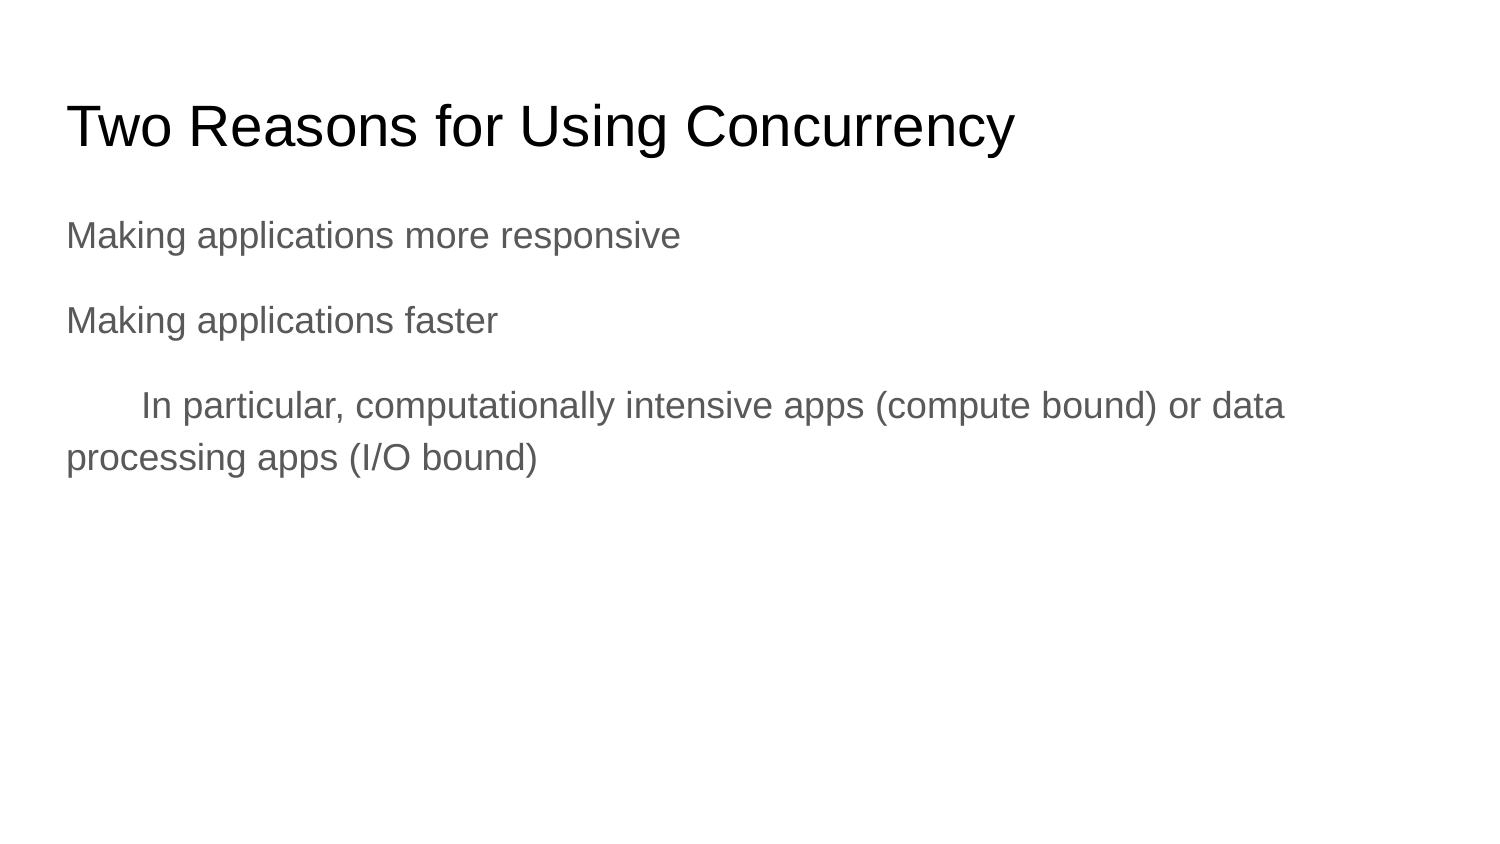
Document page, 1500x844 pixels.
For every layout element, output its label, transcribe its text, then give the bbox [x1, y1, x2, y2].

title Two Reasons for Using Concurrency [51, 72, 1449, 167]
list Making applications more responsive Making applications faster In particular, computationally intensive apps (compute bound) or data processing apps (I/O bound) [51, 189, 1449, 750]
